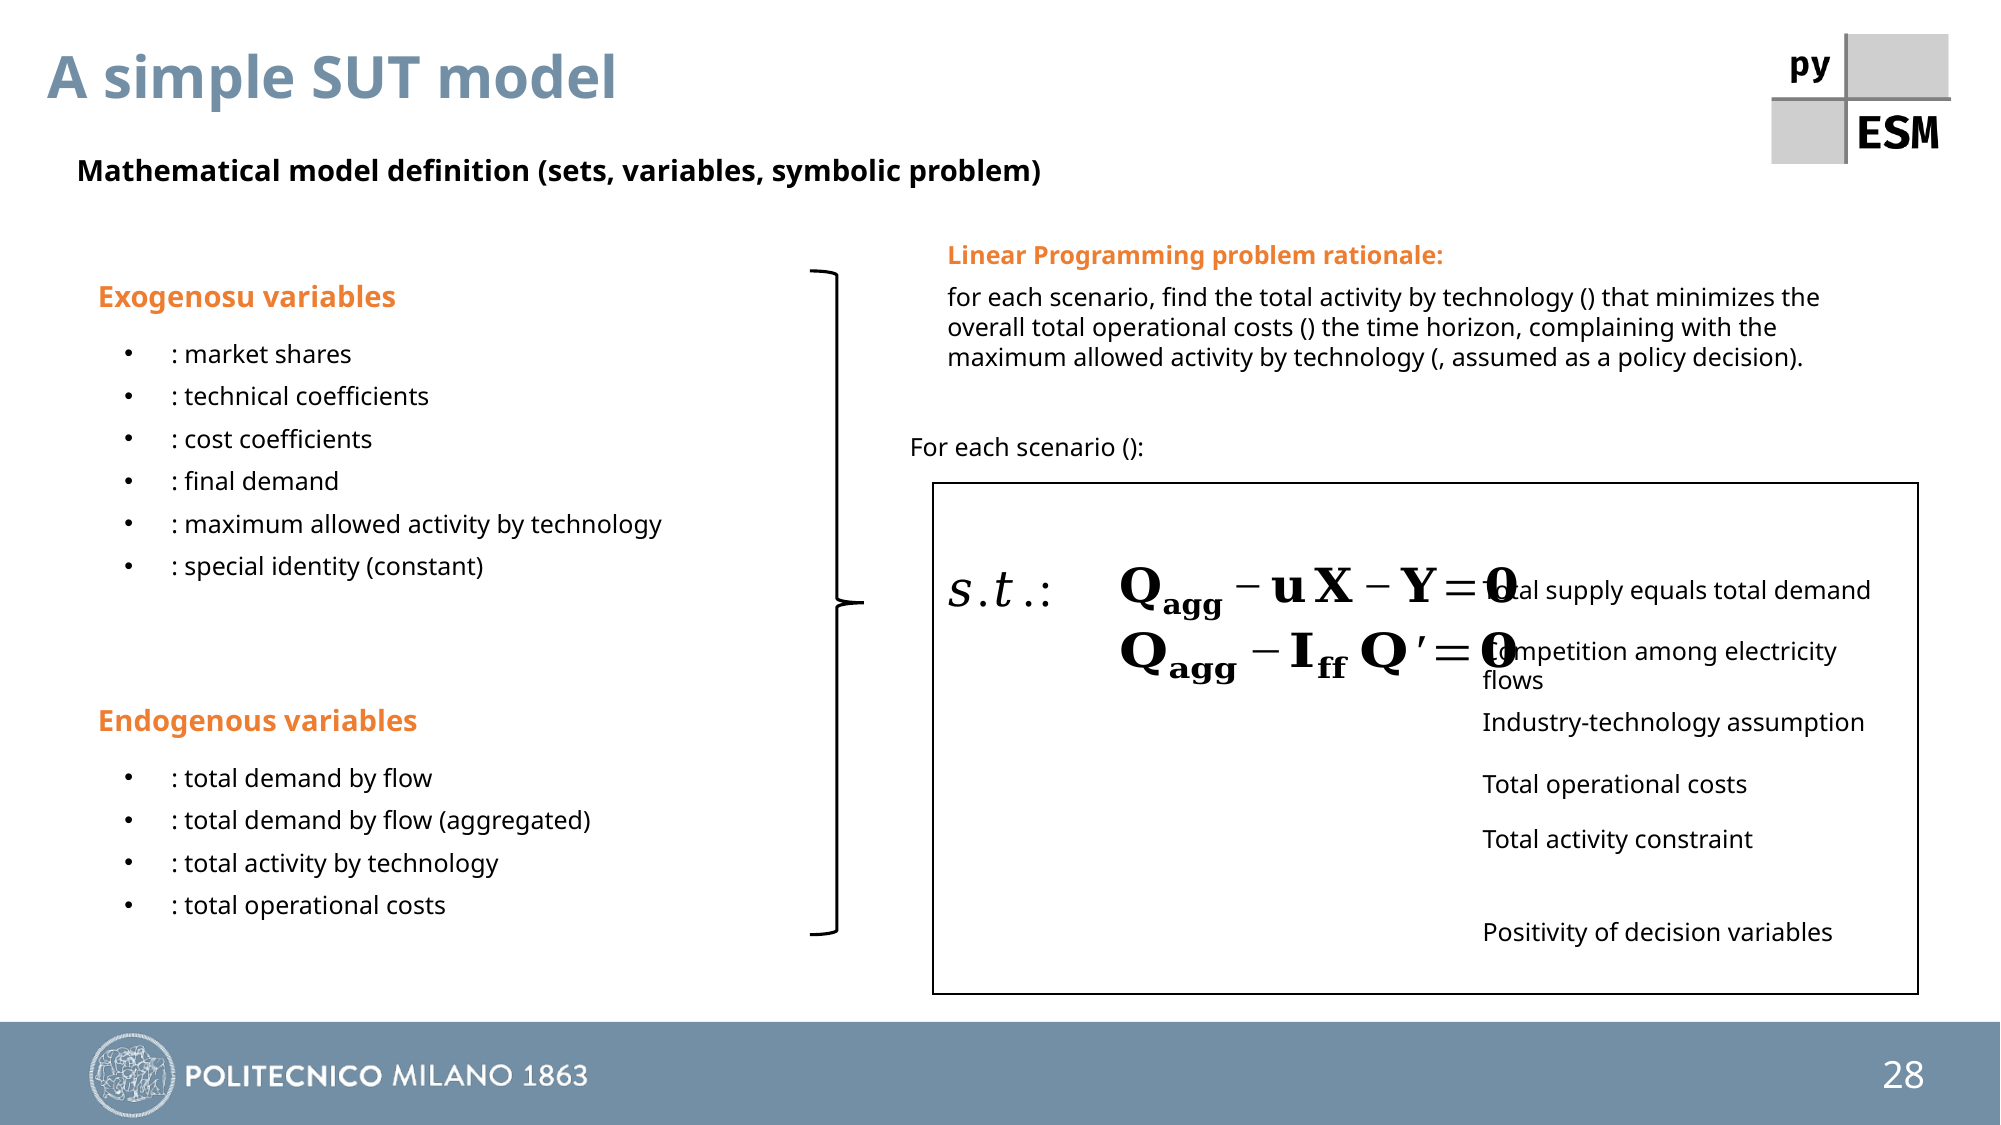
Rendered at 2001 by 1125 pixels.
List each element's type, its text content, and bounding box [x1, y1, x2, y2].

text_box [809, 270, 864, 936]
text_box [932, 482, 1919, 995]
text_box Mathematical model definition (sets, variables, symbolic problem) [61, 144, 1661, 195]
picture [83, 1027, 595, 1122]
text_box A simple SUT model [33, 33, 642, 118]
picture [1767, 33, 1952, 170]
